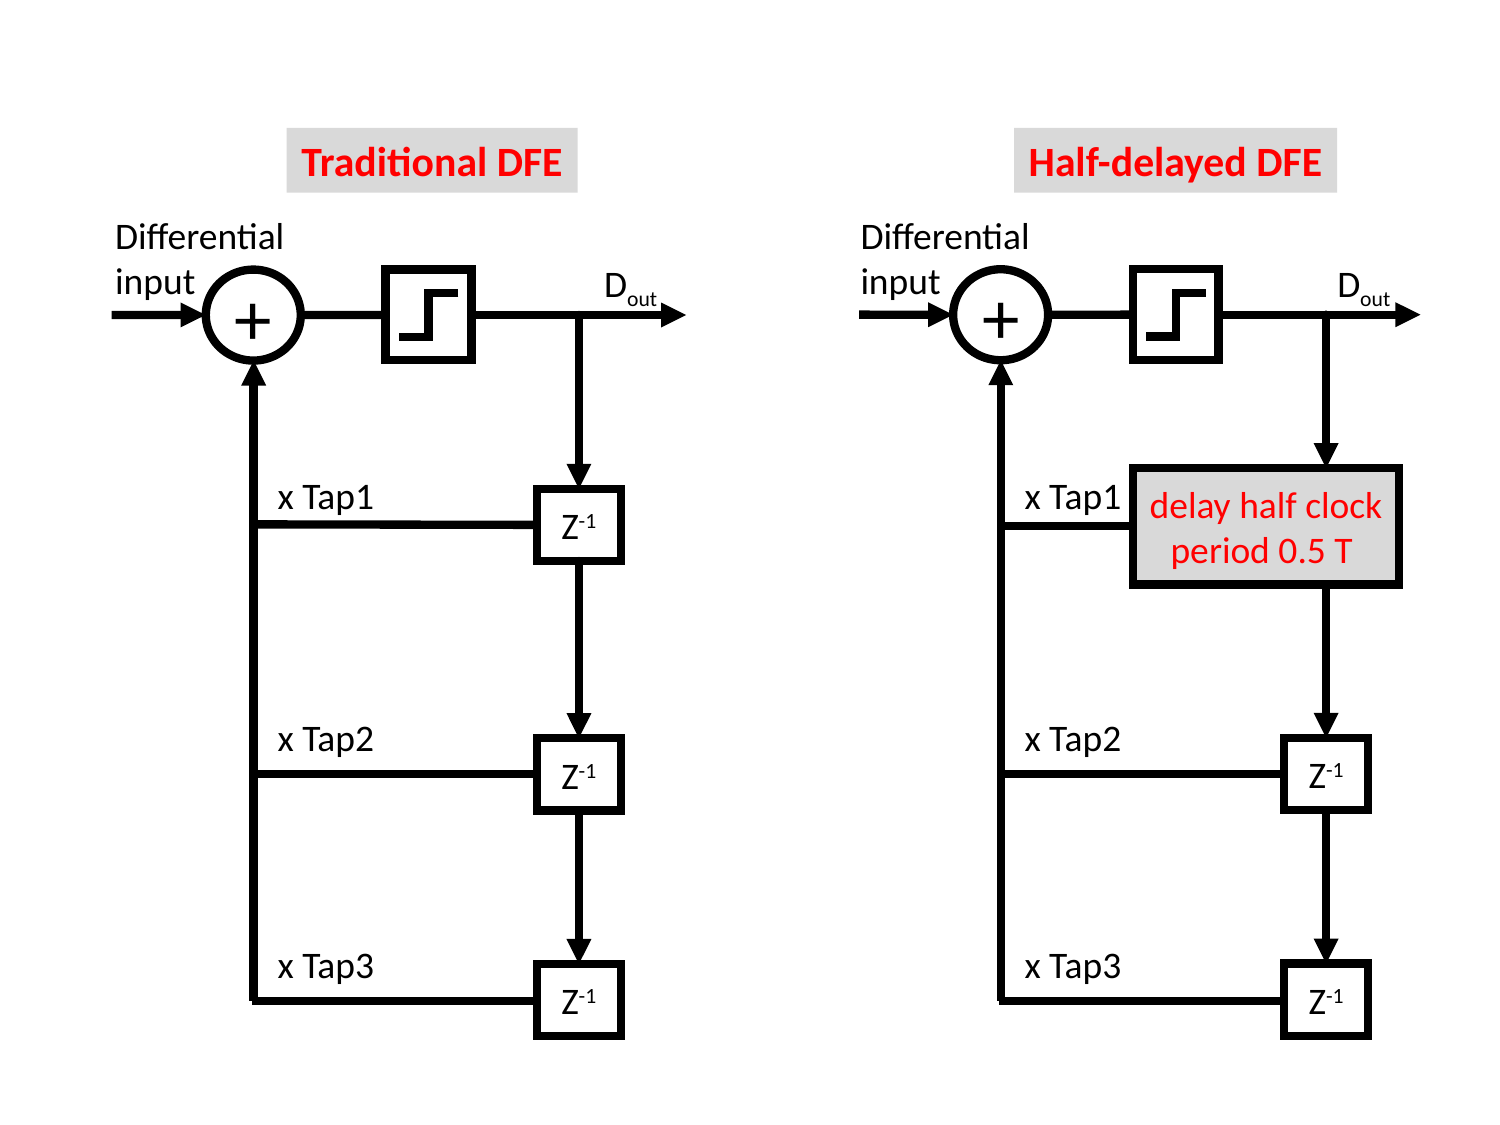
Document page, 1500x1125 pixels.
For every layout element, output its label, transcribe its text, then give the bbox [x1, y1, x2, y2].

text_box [844, 204, 1421, 1036]
text_box Traditional DFE [286, 127, 578, 193]
text_box Half-delayed DFE [1014, 127, 1338, 193]
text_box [98, 205, 687, 1037]
